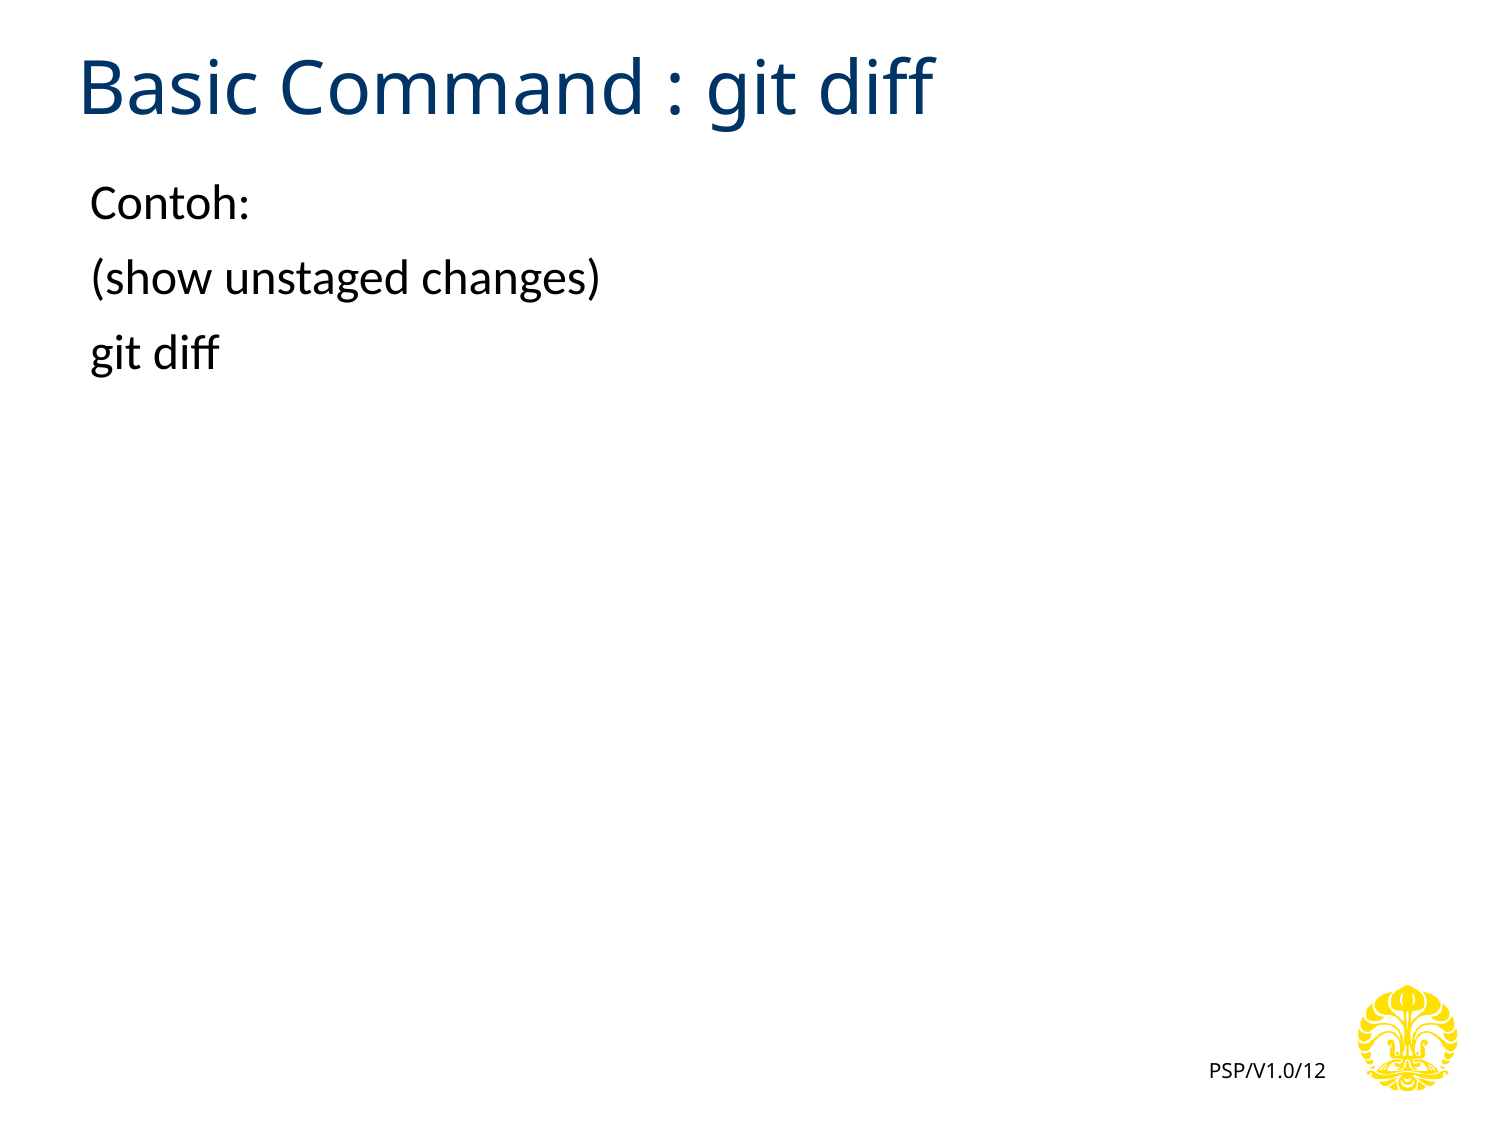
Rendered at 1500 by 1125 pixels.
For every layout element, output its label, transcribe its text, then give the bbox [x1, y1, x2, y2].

list Contoh: (show unstaged changes) git diff [75, 162, 1443, 1038]
title Basic Command : git diff [62, 32, 1402, 138]
